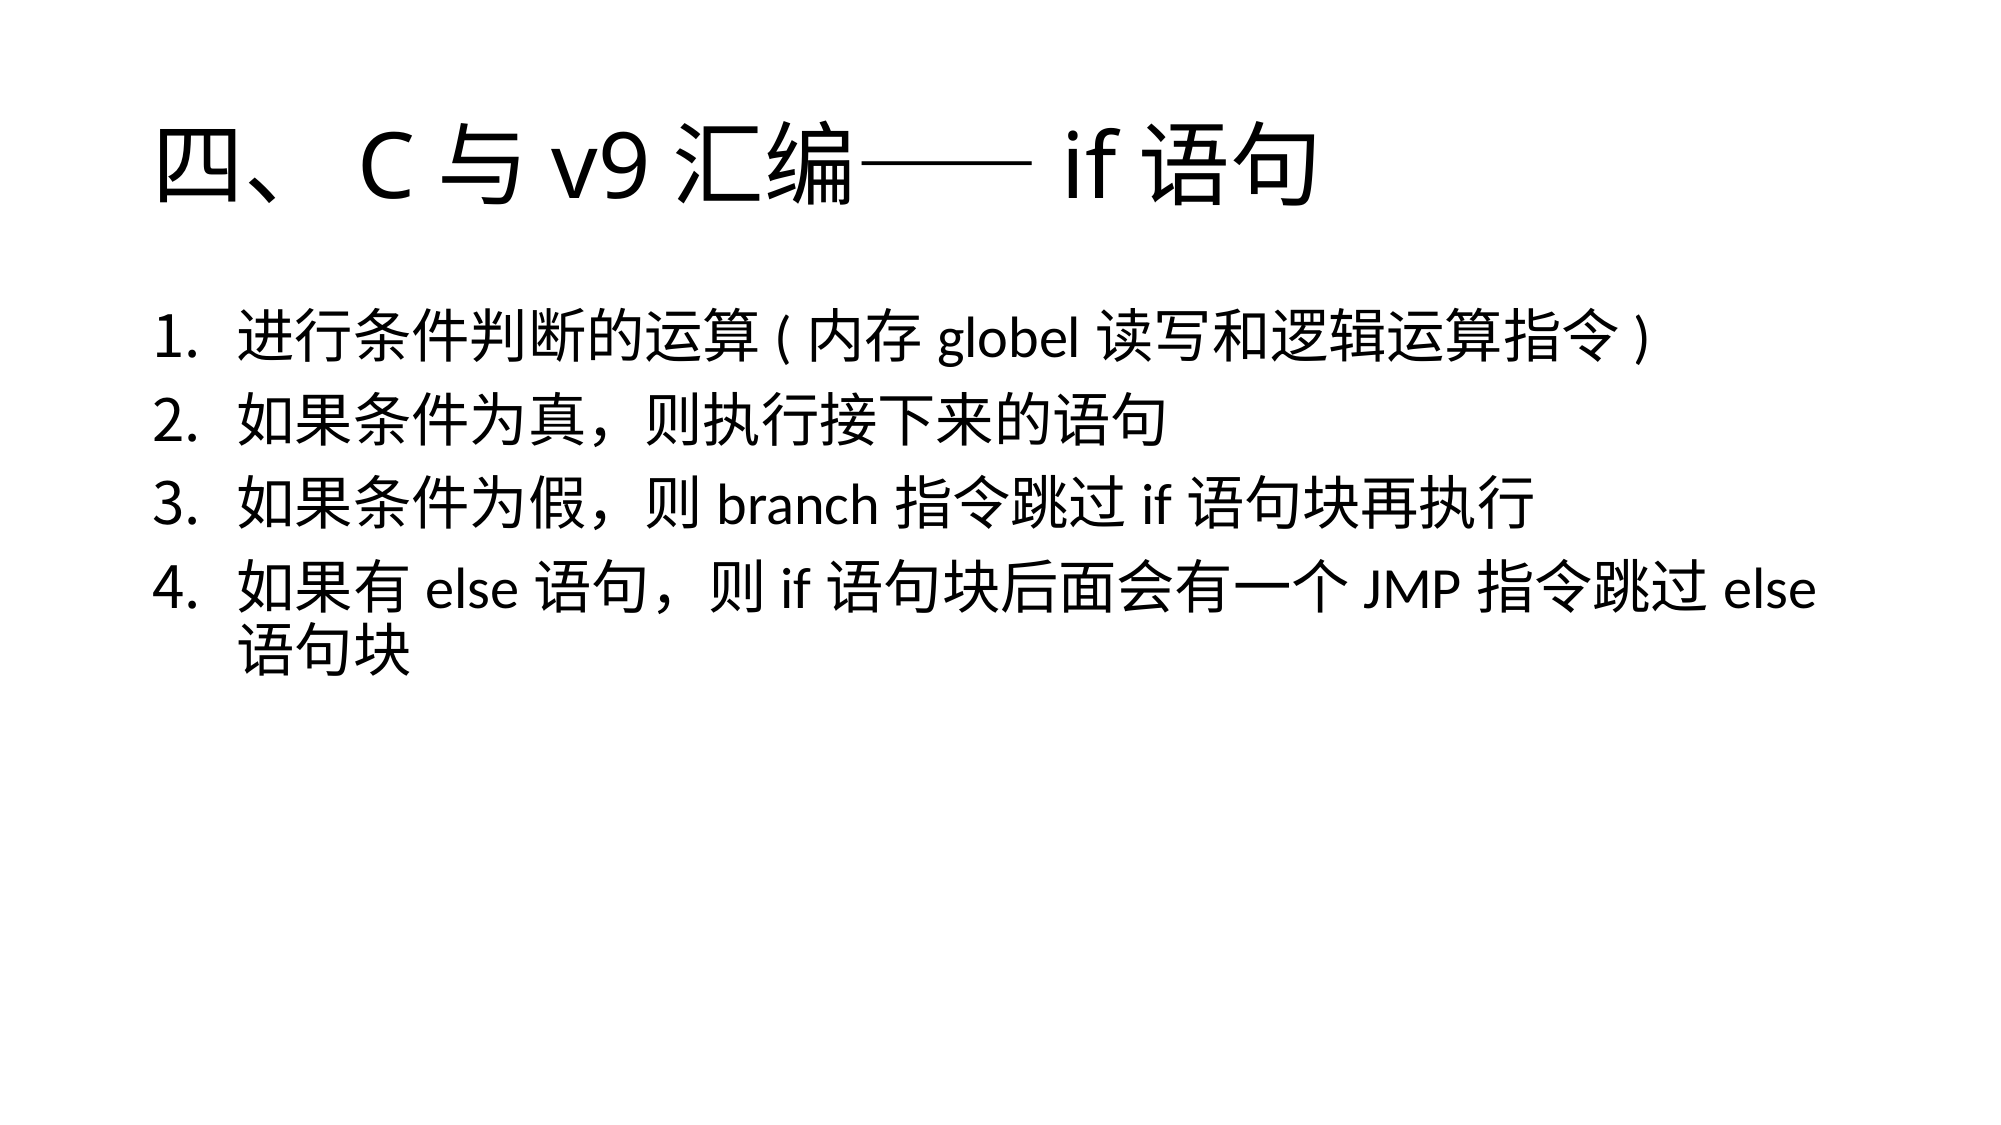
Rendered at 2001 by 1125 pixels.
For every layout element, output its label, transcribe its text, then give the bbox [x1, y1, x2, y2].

title 四、C与v9汇编——if语句 [137, 59, 1863, 278]
list 进行条件判断的运算(内存globel读写和逻辑运算指令) 如果条件为真，则执行接下来的语句 如果条件为假，则branch指令跳过if语句块再执行 如果有else语句，则if语句块后面会有一个JMP指令跳过else语句块 [137, 299, 1863, 1014]
